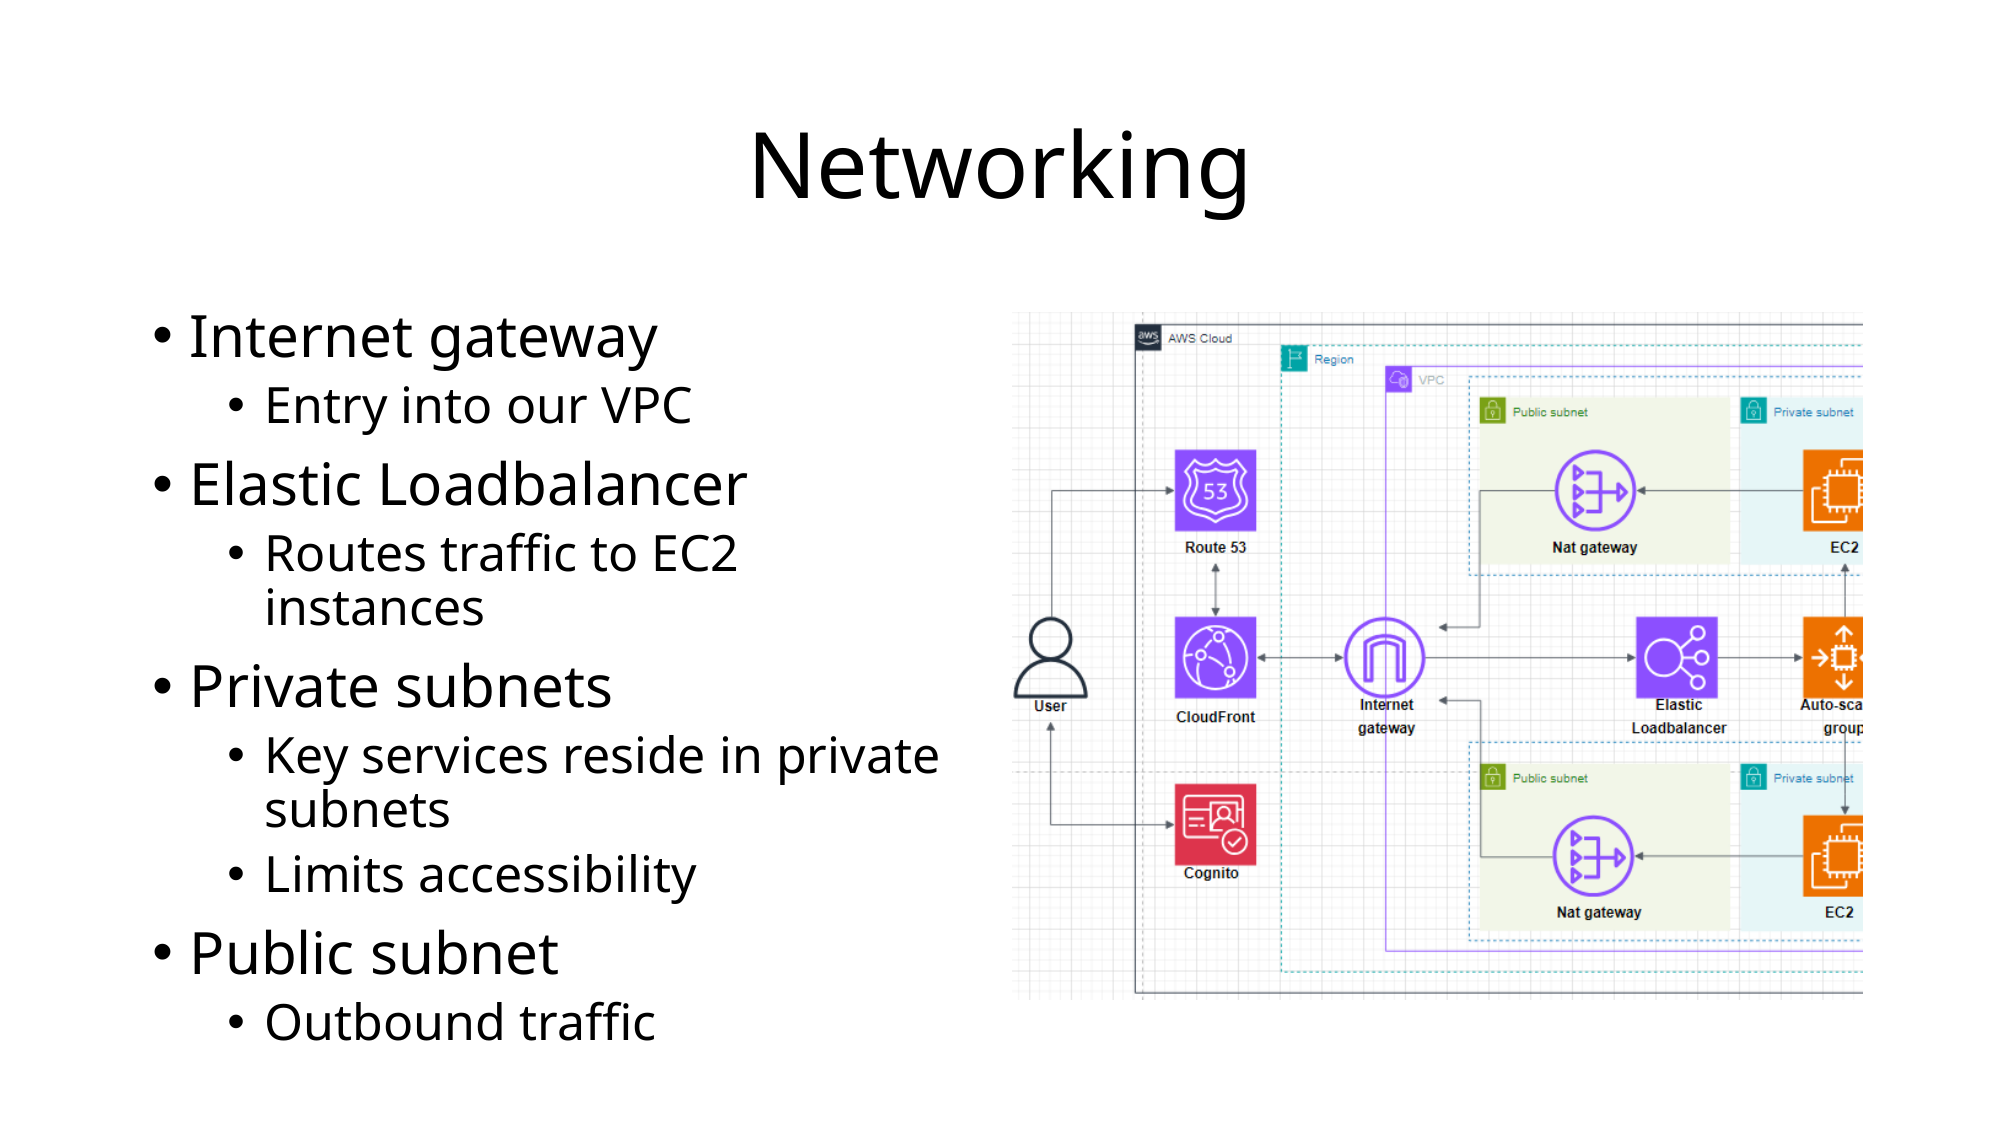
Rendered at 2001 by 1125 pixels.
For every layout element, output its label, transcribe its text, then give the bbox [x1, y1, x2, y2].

title Networking [137, 59, 1863, 278]
list Internet gateway Entry into our VPC Elastic Loadbalancer Routes traffic to EC2 instances Private subnets Key services reside in private subnets Limits accessibility Public subnet Outbound traffic [137, 299, 988, 1014]
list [1011, 312, 1863, 1001]
